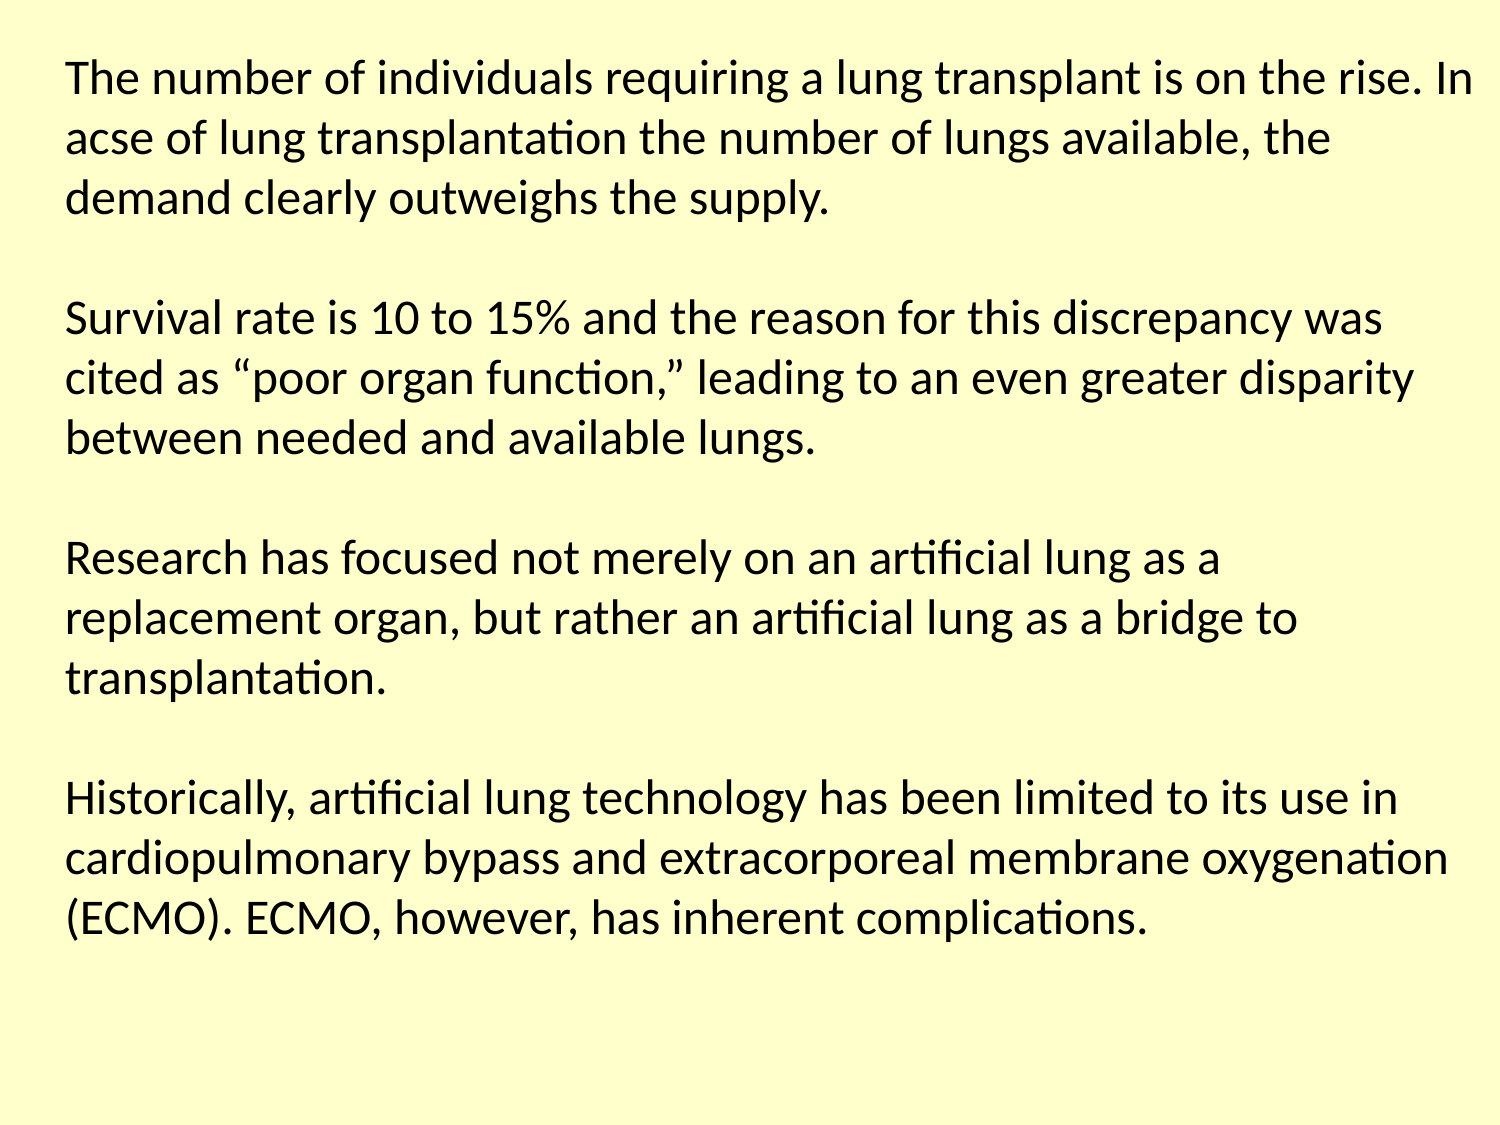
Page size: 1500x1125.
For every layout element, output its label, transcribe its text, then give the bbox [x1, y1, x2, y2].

text_box The number of individuals requiring a lung transplant is on the rise. In acse of lung transplantation the number of lungs available, the demand clearly outweighs the supply. Survival rate is 10 to 15% and the reason for this discrepancy was cited as “poor organ function,” leading to an even greater disparity between needed and available lungs. Research has focused not merely on an artificial lung as a replacement organ, but rather an artificial lung as a bridge to transplantation. Historically, artificial lung technology has been limited to its use in cardiopulmonary bypass and extracorporeal membrane oxygenation (ECMO). ECMO, however, has inherent complications. [50, 37, 1500, 953]
